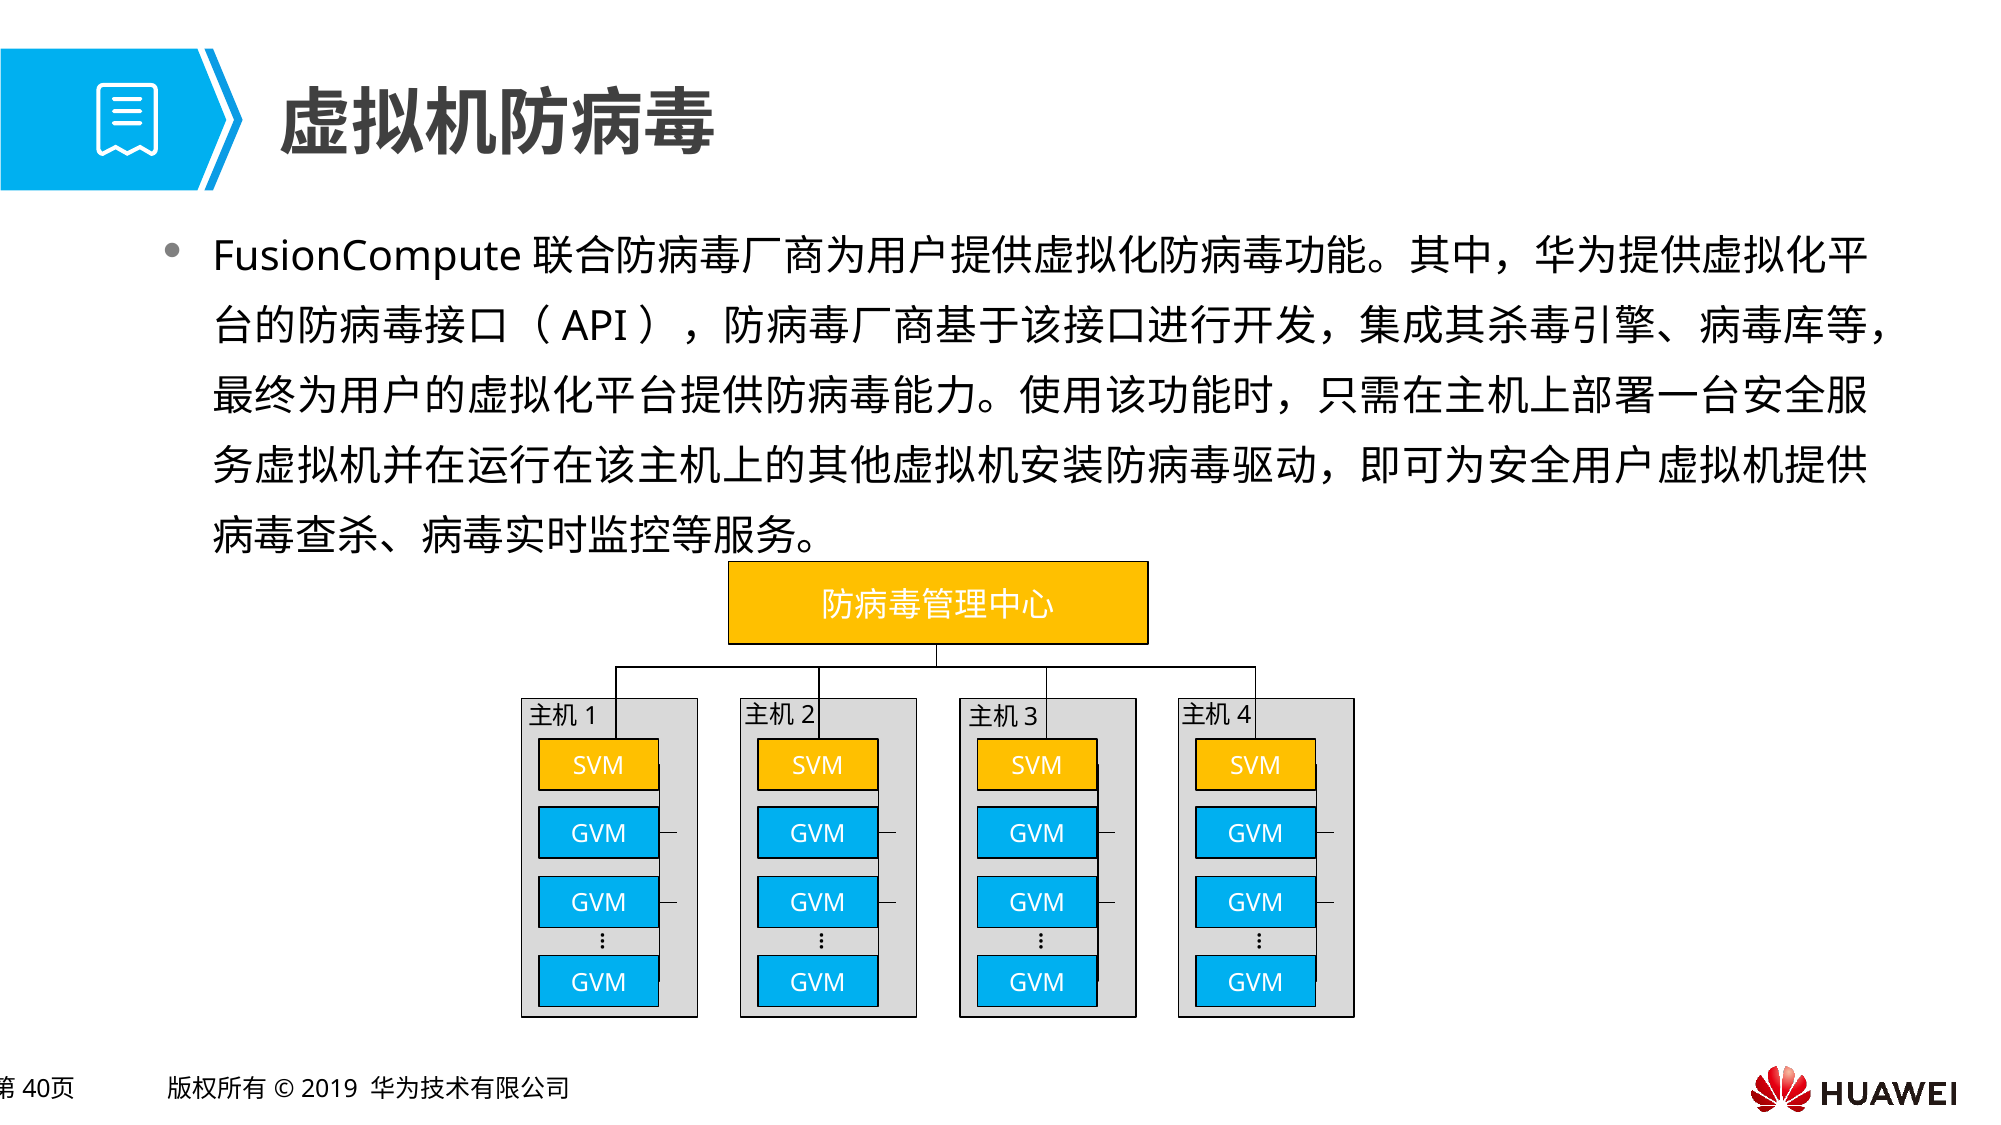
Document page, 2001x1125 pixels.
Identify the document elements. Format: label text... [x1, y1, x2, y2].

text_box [728, 690, 917, 1018]
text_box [951, 692, 1137, 1018]
text_box 防病毒管理中心 [728, 561, 1149, 644]
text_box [511, 690, 698, 1018]
title 虚拟机防病毒 [261, 67, 1875, 173]
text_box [1164, 690, 1355, 1018]
list FusionCompute联合防病毒厂商为用户提供虚拟化防病毒功能。其中，华为提供虚拟化平台的防病毒接口（API），防病毒厂商基于该接口进行开发，集成其杀毒引擎、病毒库等，最终为用户的虚拟化平台提供防病毒能力。使用该功能时，只需在主机上部署一台安全服务虚拟机并在运行在该主机上的其他虚拟机安装防病毒驱动，即可为安全用户虚拟机提供病毒查杀、病毒实时监控等服务。 [149, 202, 1883, 550]
picture [1751, 1066, 1956, 1112]
